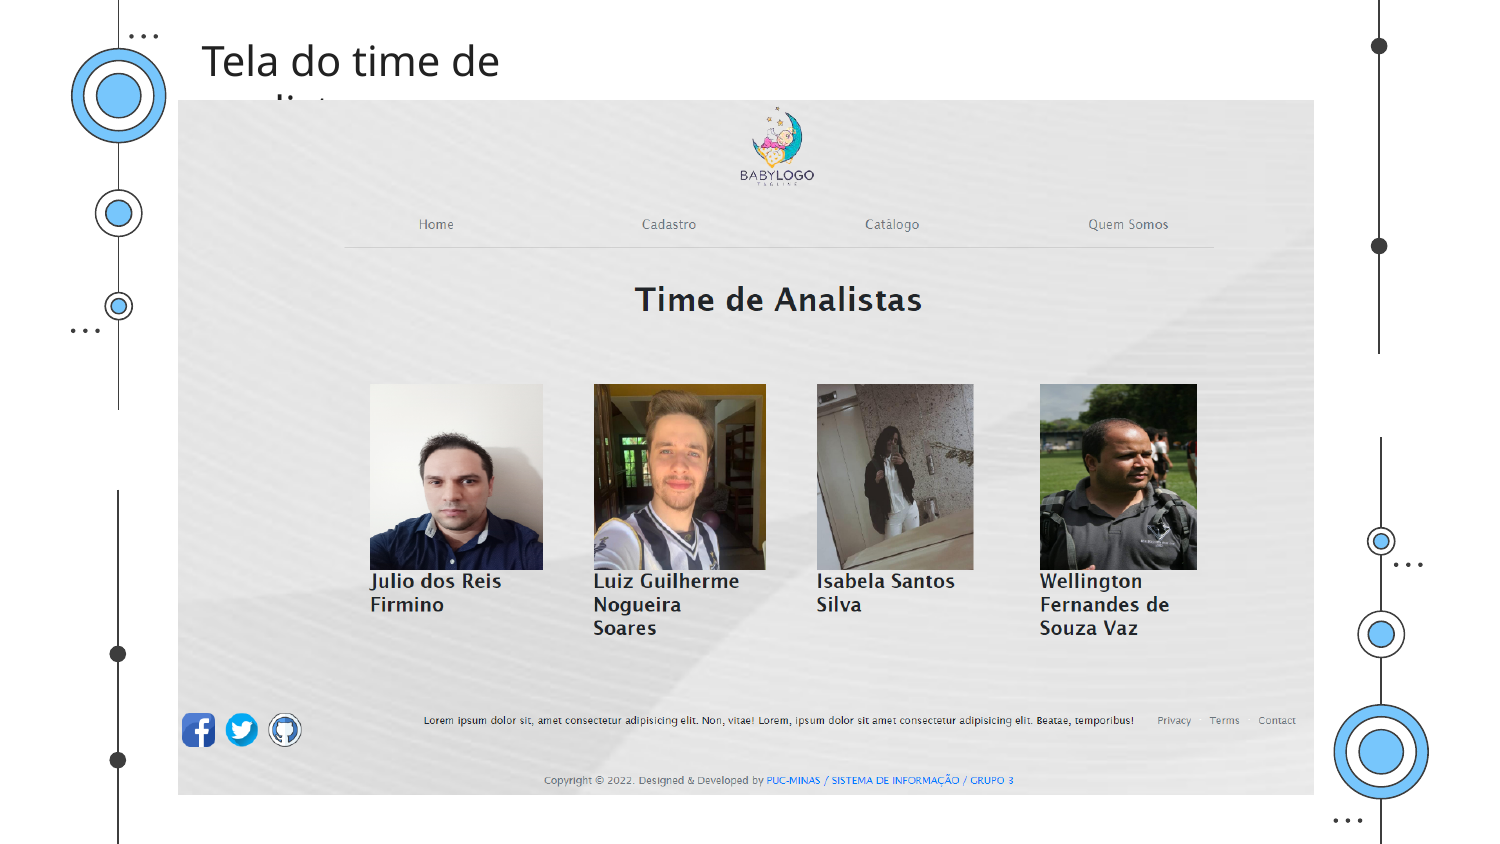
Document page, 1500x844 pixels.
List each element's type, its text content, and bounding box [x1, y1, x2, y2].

picture [178, 99, 1314, 795]
text_box Tela do time de analistas [186, 19, 652, 98]
